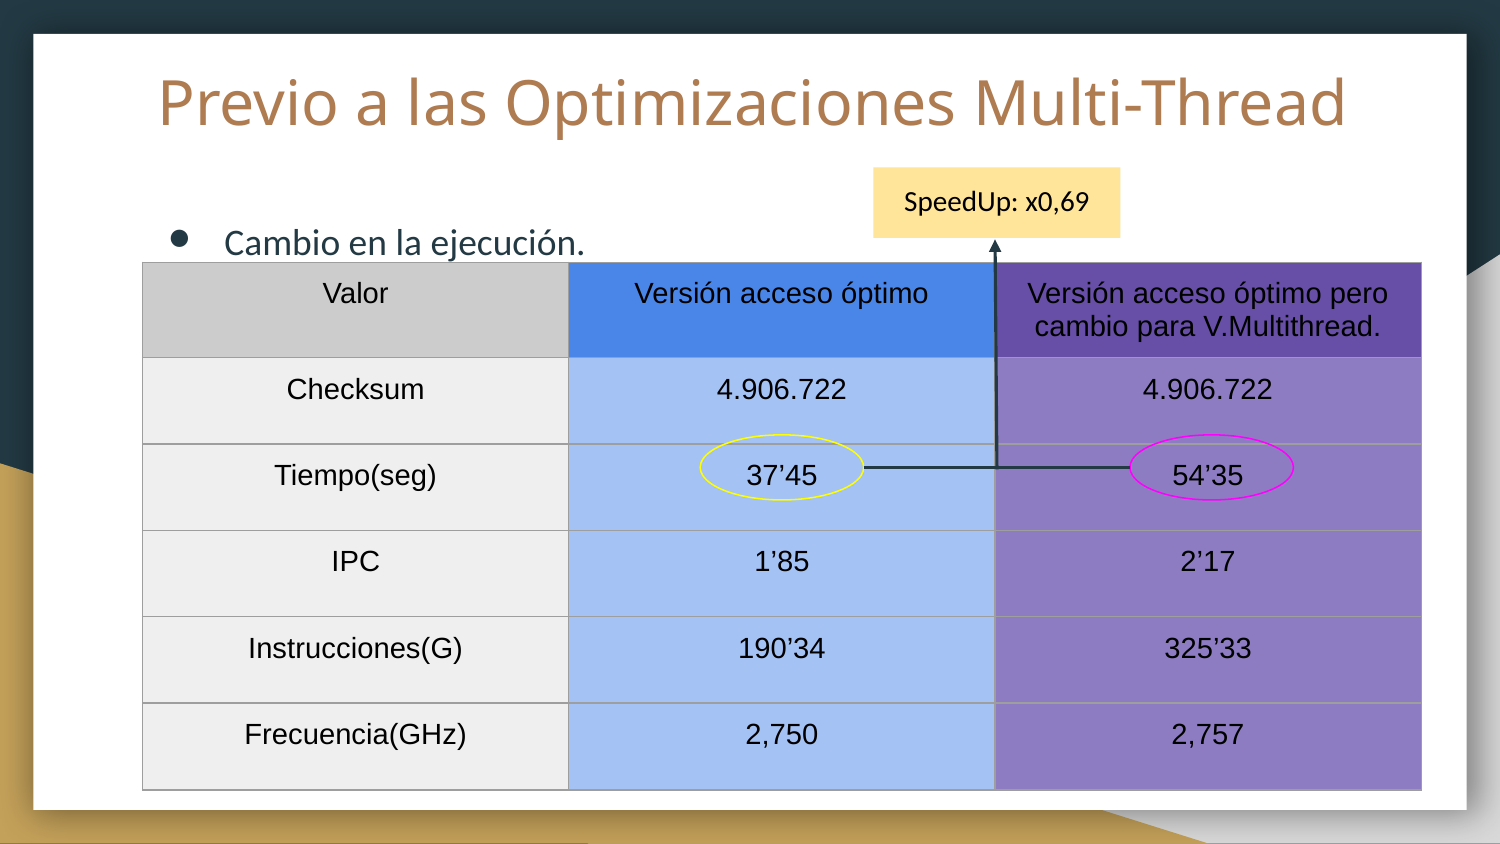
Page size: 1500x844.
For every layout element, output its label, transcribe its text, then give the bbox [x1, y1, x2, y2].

table_header Versión acceso óptimo [569, 263, 989, 357]
table_cell 54’35 [996, 445, 1421, 530]
table_cell 2,750 [569, 704, 994, 789]
table_cell 37’45 [569, 445, 994, 530]
table_cell Instrucciones(G) [143, 617, 568, 702]
title Previo a las Optimizaciones Multi-Thread [142, 48, 1374, 144]
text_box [994, 239, 998, 470]
table_cell 2,757 [996, 704, 1421, 789]
table_cell IPC [143, 531, 568, 616]
table_cell 4.906.722 [1002, 358, 1421, 443]
table_cell 325’33 [996, 617, 1421, 702]
table_cell 4.906.722 [569, 358, 989, 443]
table_cell Checksum [143, 358, 568, 443]
table_cell 1’85 [569, 531, 994, 616]
table_cell Tiempo(seg) [143, 445, 568, 530]
table_header Versión acceso óptimo pero cambio para V.Multithread. [1002, 263, 1421, 357]
table_cell Frecuencia(GHz) [143, 704, 568, 789]
text_box [1130, 434, 1294, 500]
table_cell 2’17 [996, 531, 1421, 616]
text_box SpeedUp: x0,69 [873, 167, 1121, 238]
table_header Valor [143, 263, 568, 357]
text_box [700, 434, 864, 500]
table_cell 190’34 [569, 617, 994, 702]
list Cambio en la ejecución. [134, 196, 1366, 261]
